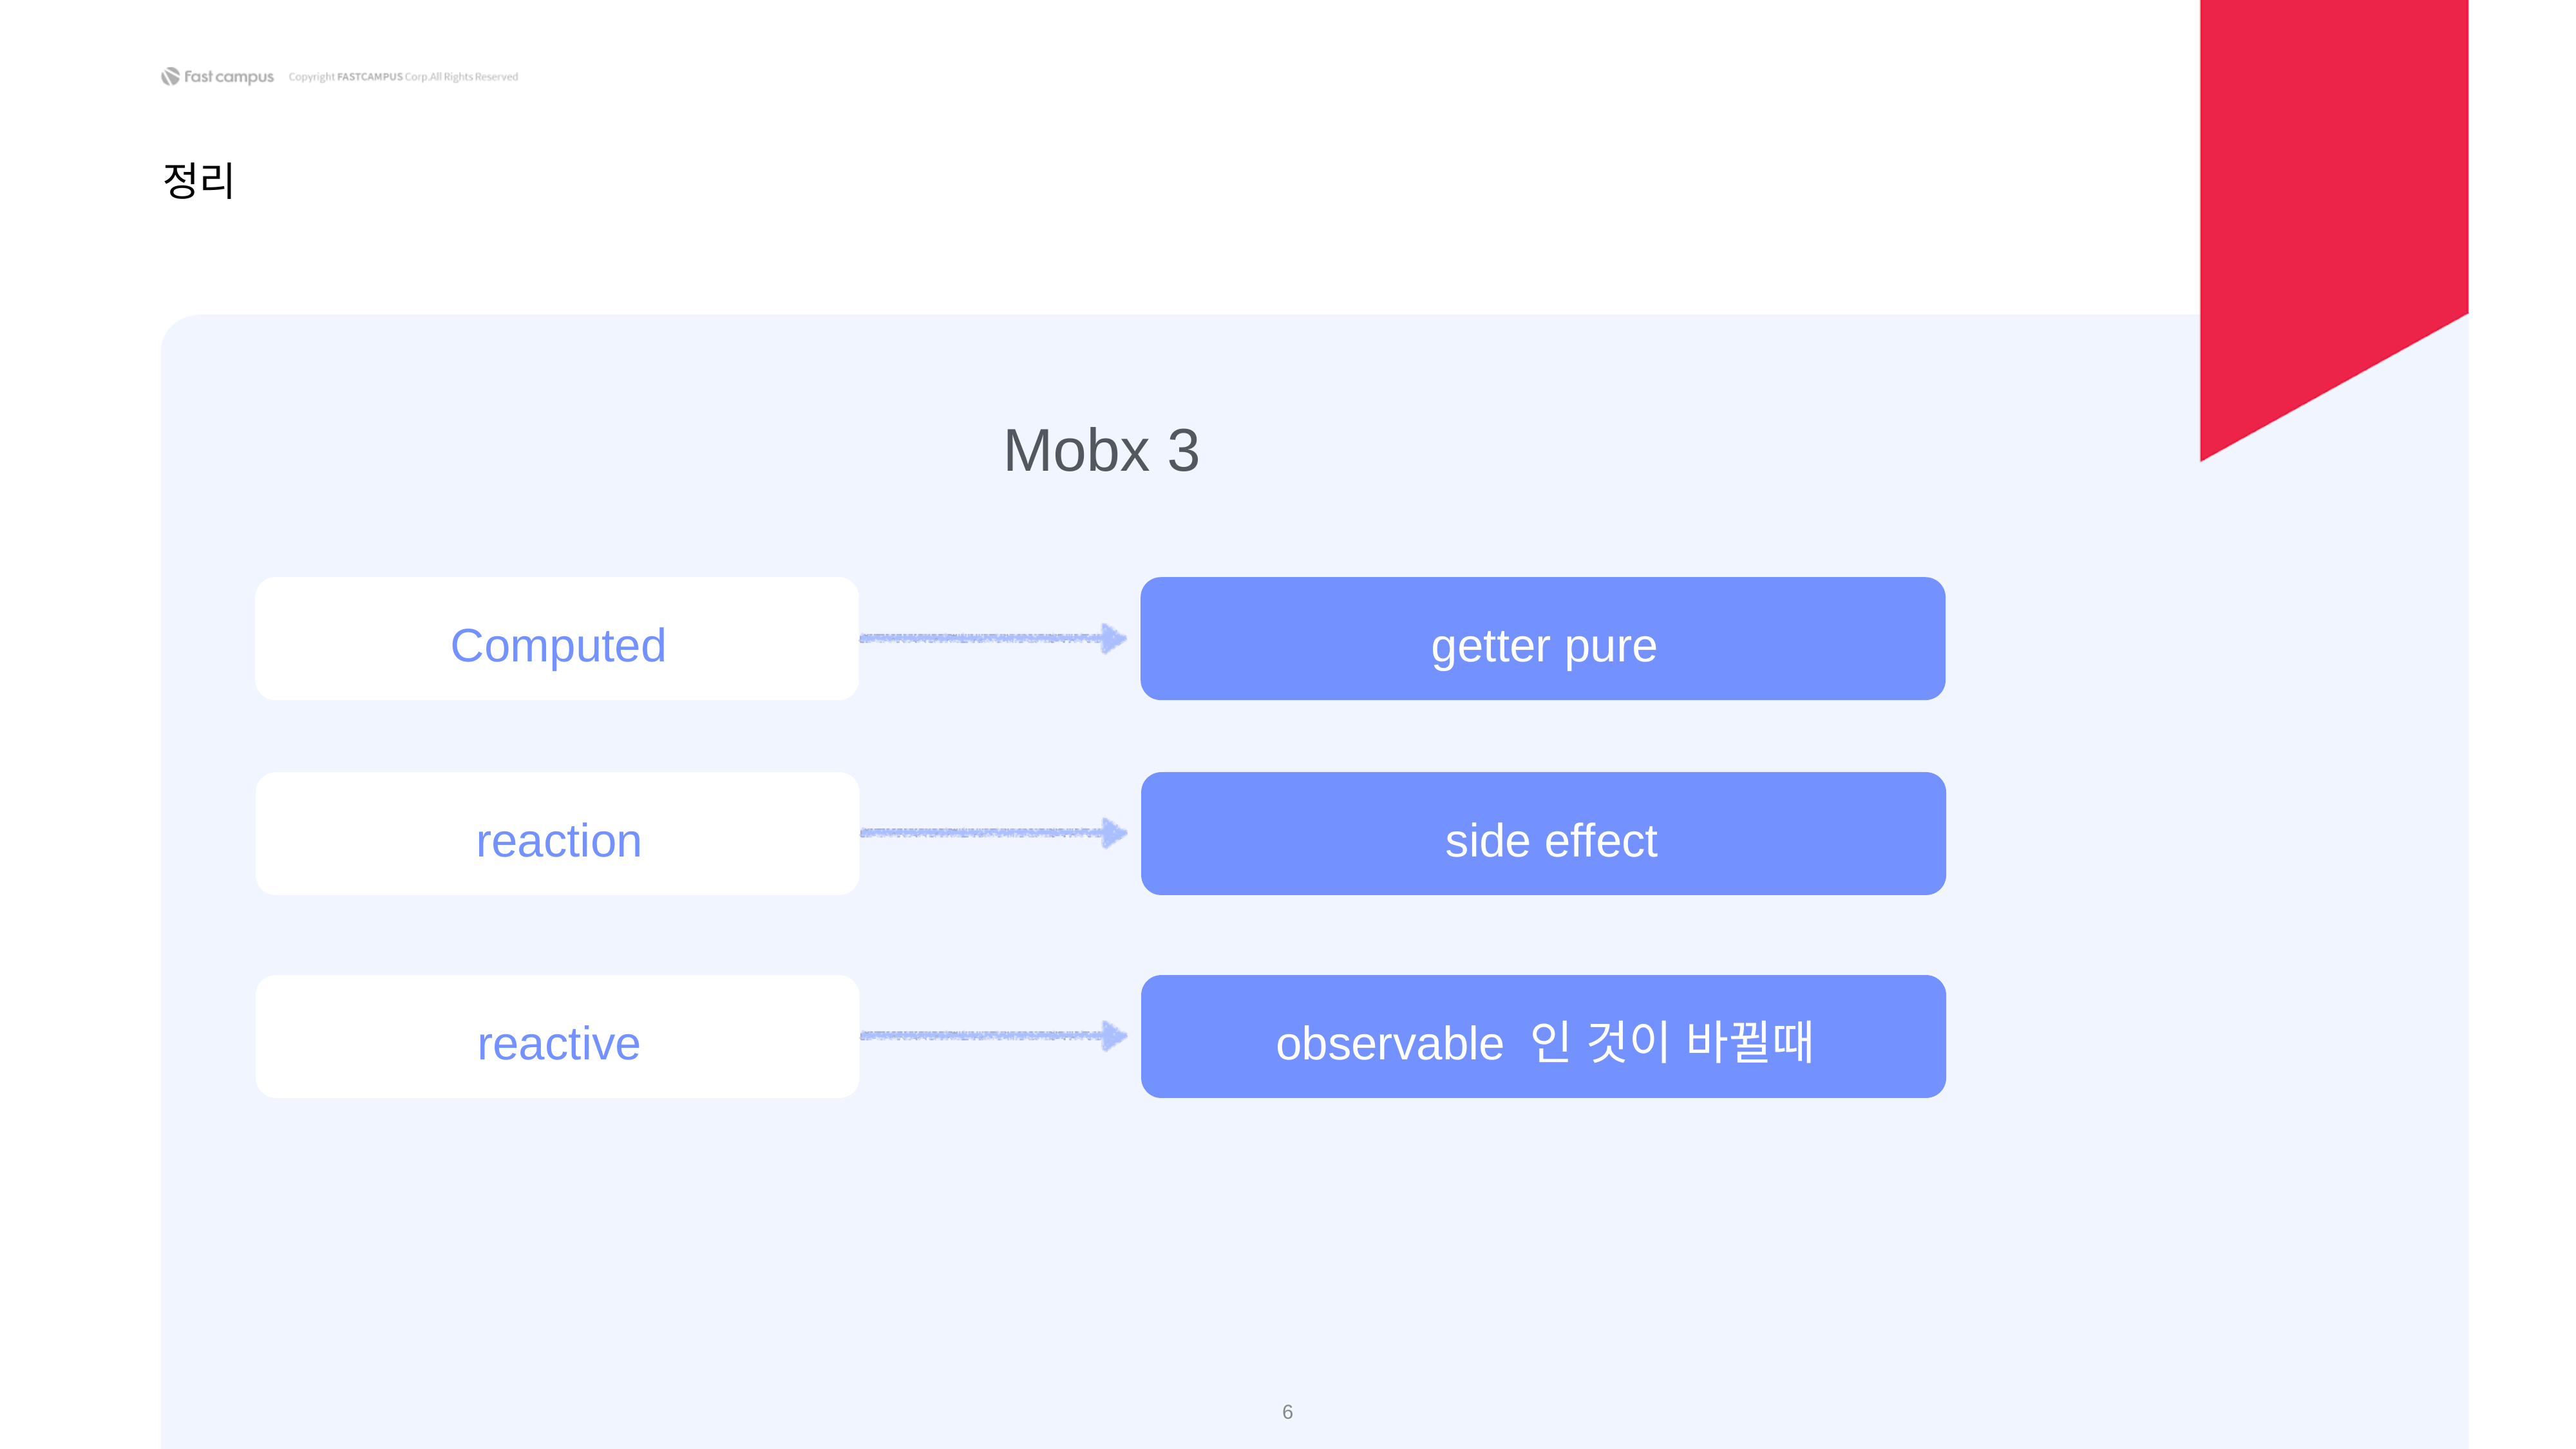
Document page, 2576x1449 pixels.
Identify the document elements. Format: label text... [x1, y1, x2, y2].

text_box [1141, 577, 1946, 701]
text_box side effect [1143, 808, 1948, 868]
text_box Computed [257, 613, 861, 673]
text_box observable 인 것이 바뀔때 [1143, 1011, 1948, 1071]
text_box reactive [258, 1011, 862, 1071]
text_box reaction [258, 808, 862, 868]
text_box [1141, 772, 1947, 895]
text_box [1141, 975, 1947, 1098]
slide_number ‹#› [998, 1372, 1578, 1449]
text_box [256, 772, 860, 895]
text_box 정리 [160, 154, 631, 269]
text_box getter pure [1142, 613, 1948, 673]
picture [0, 0, 2576, 1449]
text_box [256, 975, 860, 1098]
text_box Mobx 3 [254, 409, 1949, 486]
text_box [255, 577, 859, 701]
